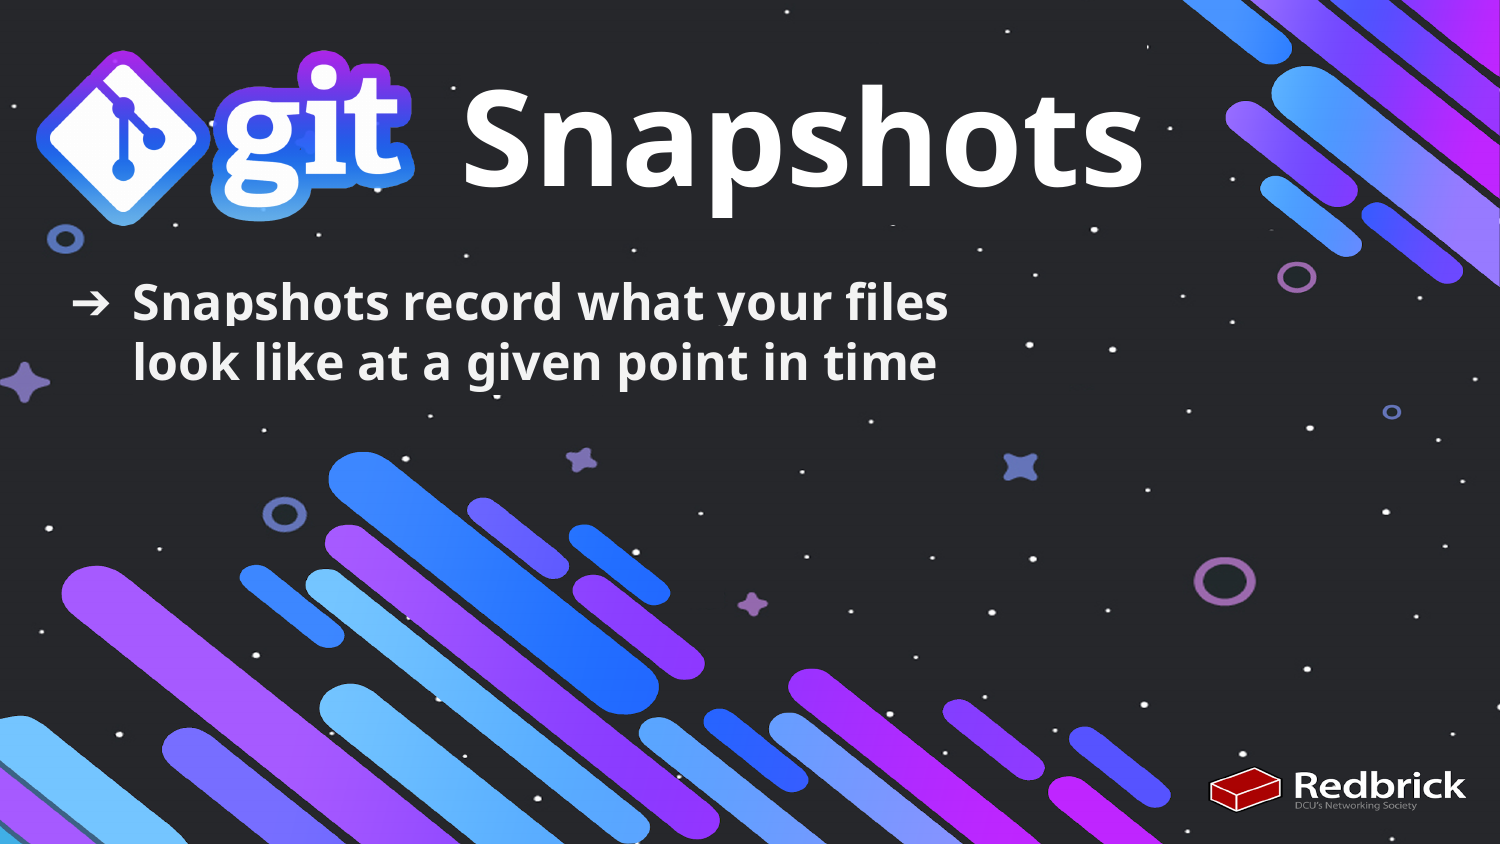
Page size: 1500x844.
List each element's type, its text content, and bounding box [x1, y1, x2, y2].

text_box Snapshots record what your files look like at a given point in time [42, 254, 1058, 339]
title Snapshots [526, 12, 1500, 228]
picture [0, 0, 1500, 844]
